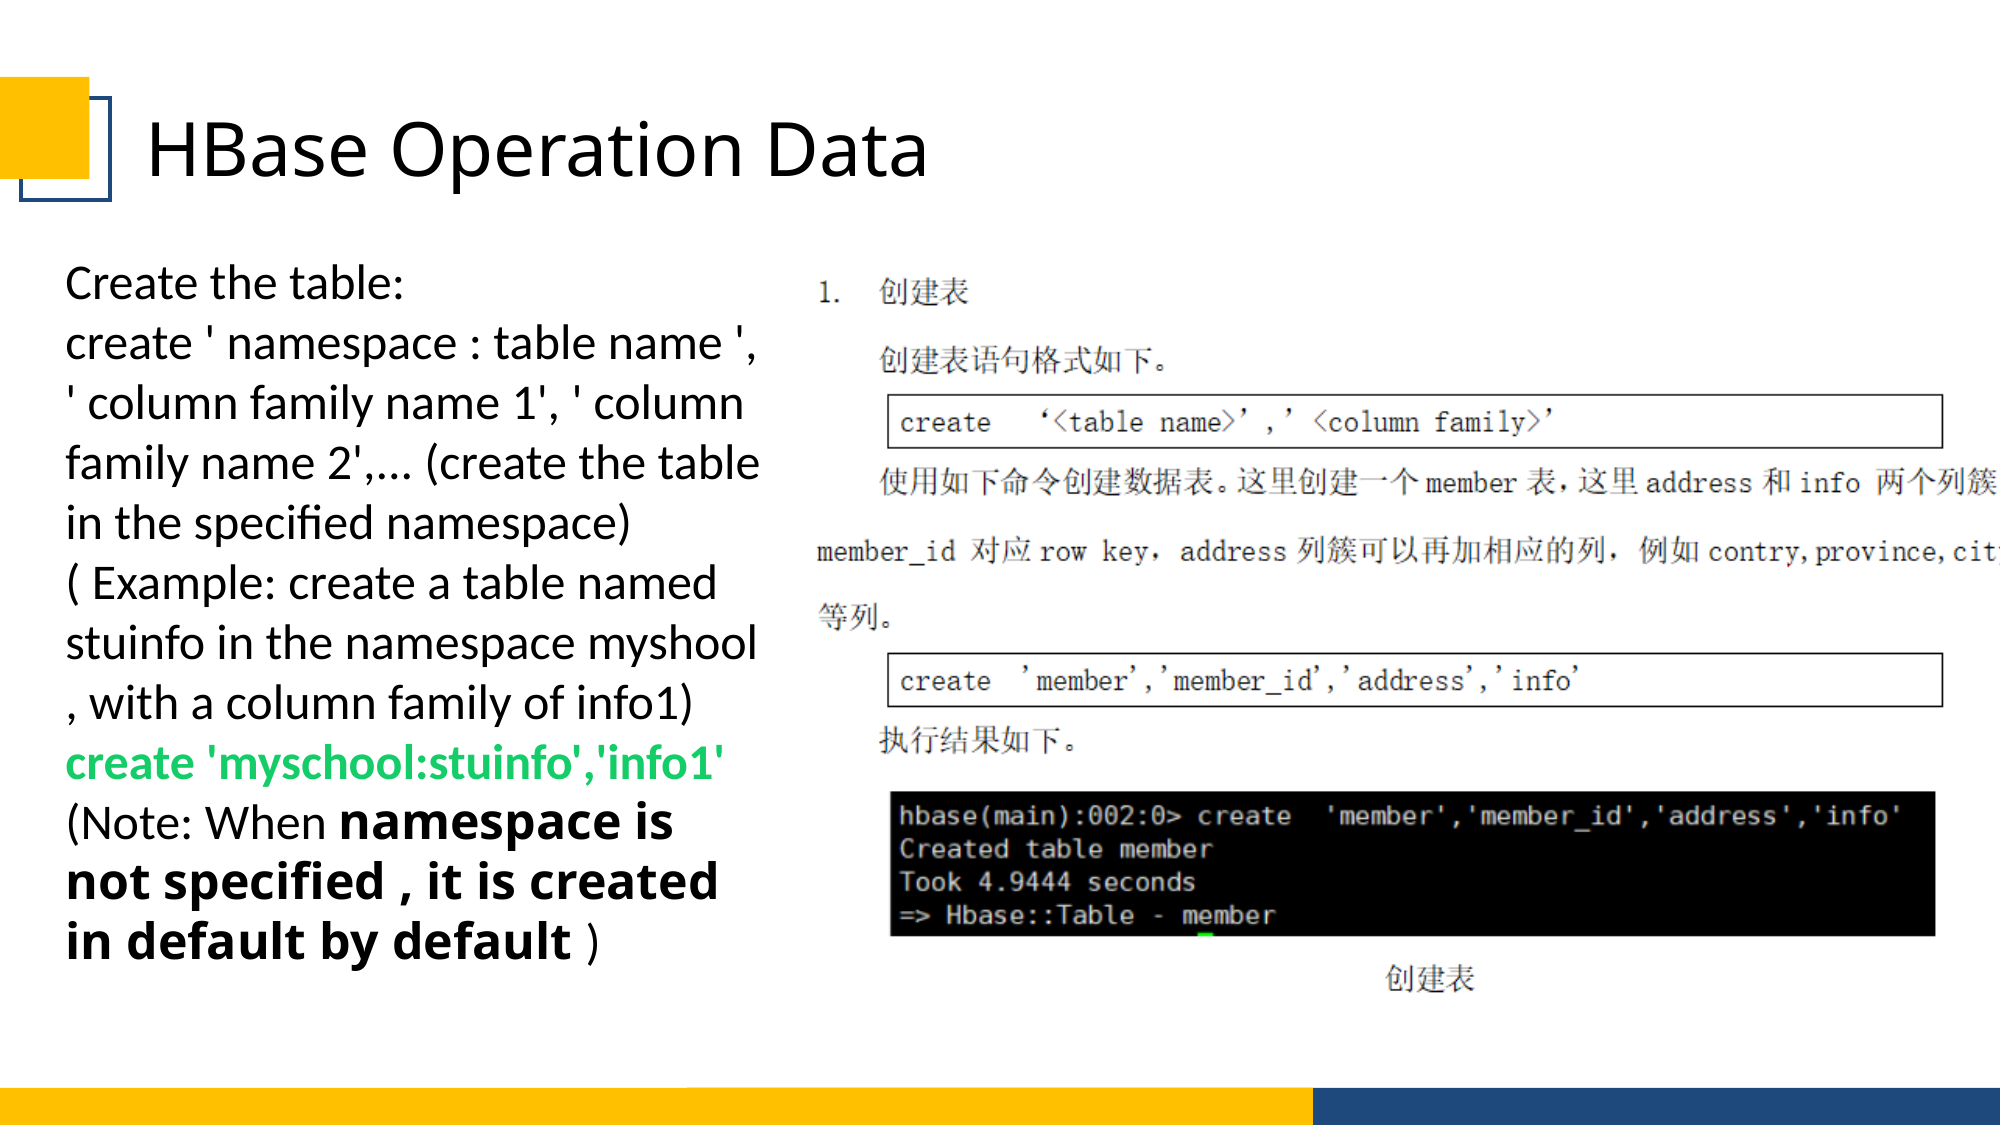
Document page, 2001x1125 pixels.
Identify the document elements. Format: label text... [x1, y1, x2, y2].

picture [805, 262, 2000, 1005]
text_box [0, 1087, 2000, 1125]
text_box Create the table: create ' namespace : table name ', ' column family name 1', ' column family name 2',... (create the table in the specified namespace) ( Example: create a table named stuinfo in the namespace myshool , with a column family of info1) create 'myschool:stuinfo','info1' (Note: When namespace is not specified , it is created in default by default ) [50, 242, 779, 977]
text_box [0, 76, 111, 200]
text_box HBase Operation Data [130, 93, 1072, 199]
